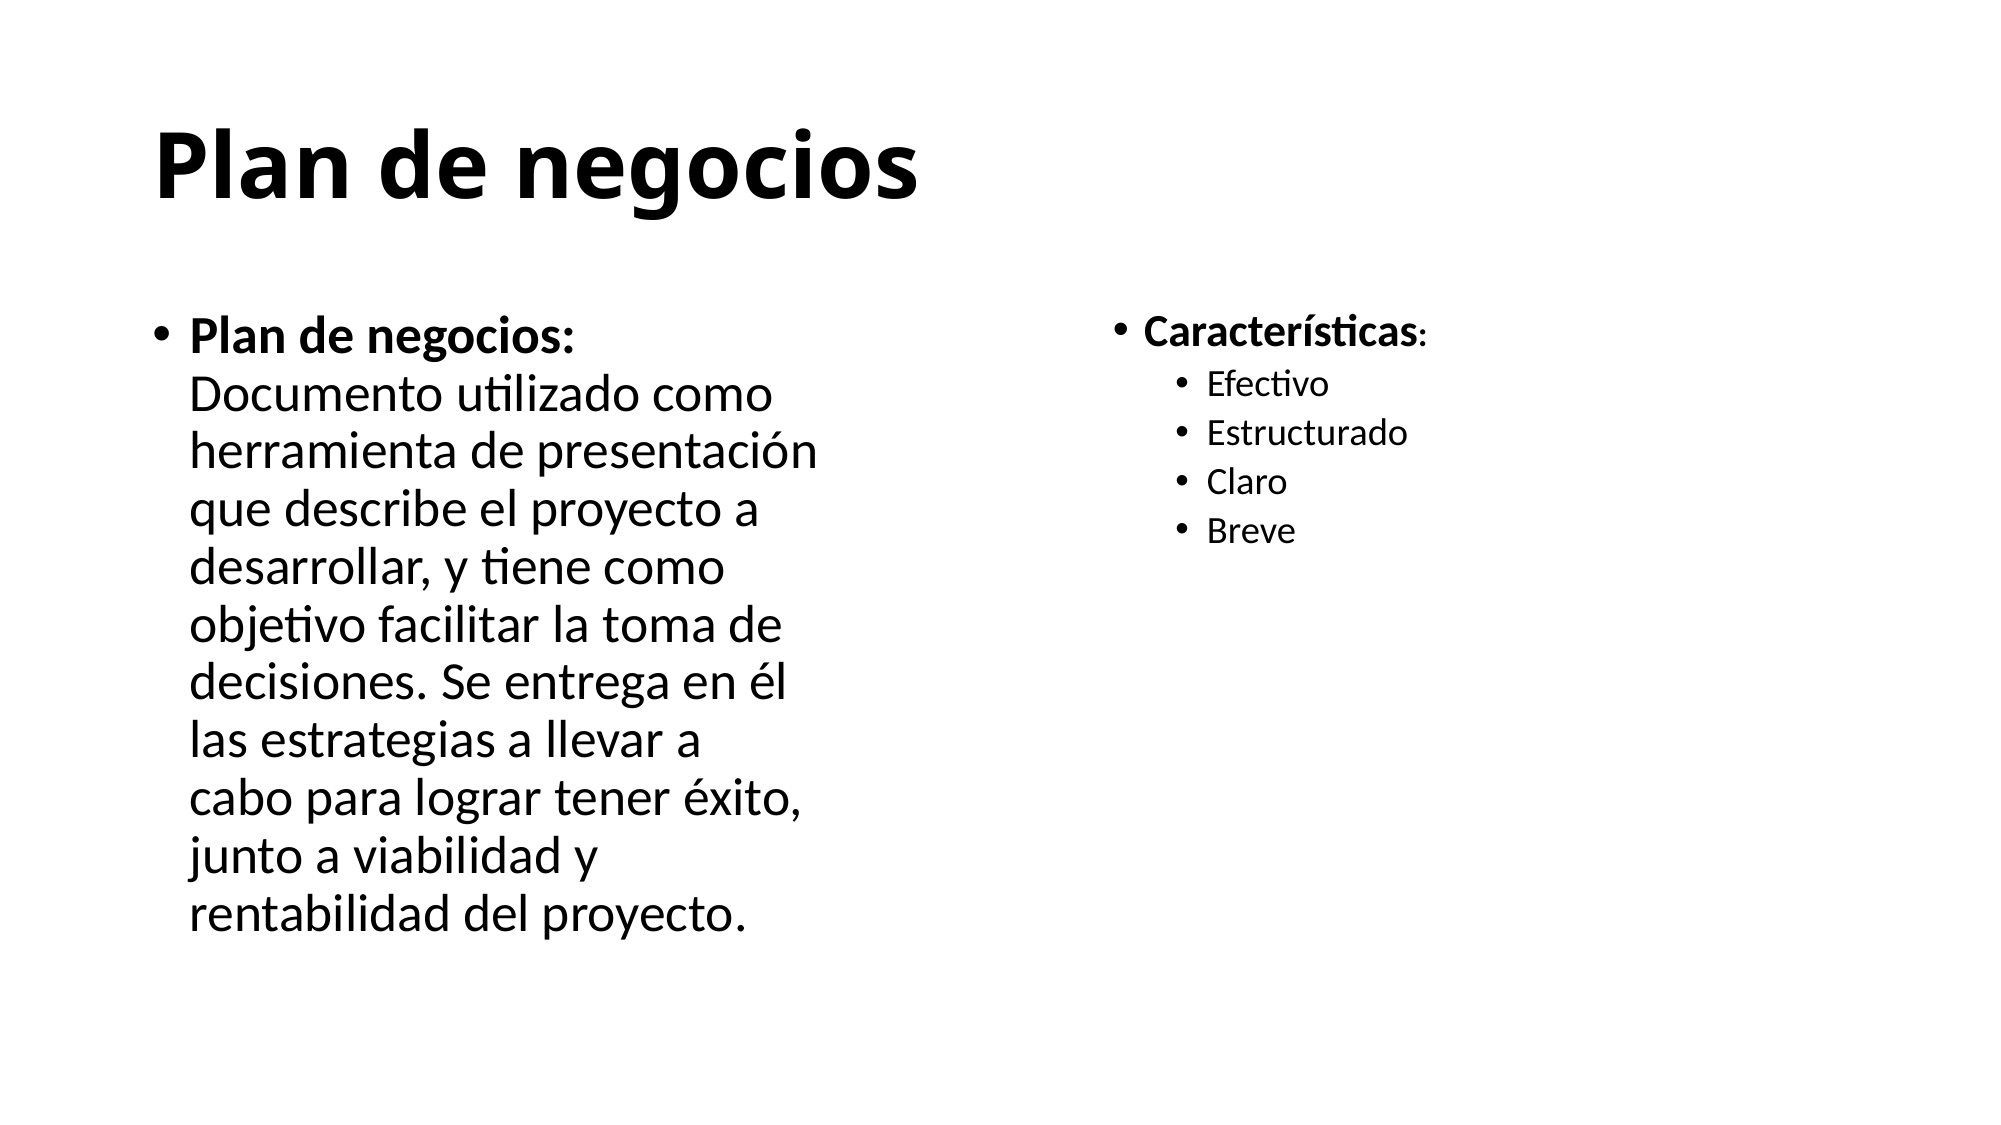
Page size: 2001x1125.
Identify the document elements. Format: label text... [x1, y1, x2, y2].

text_box Características: Efectivo Estructurado Claro Breve [1035, 299, 1732, 563]
list Plan de negocios: Documento utilizado como herramienta de presentación que describe el proyecto a desarrollar, y tiene como objetivo facilitar la toma de decisiones. Se entrega en él las estrategias a llevar a cabo para lograr tener éxito, junto a viabilidad y rentabilidad del proyecto. [137, 299, 834, 1014]
title Plan de negocios [137, 59, 1863, 278]
